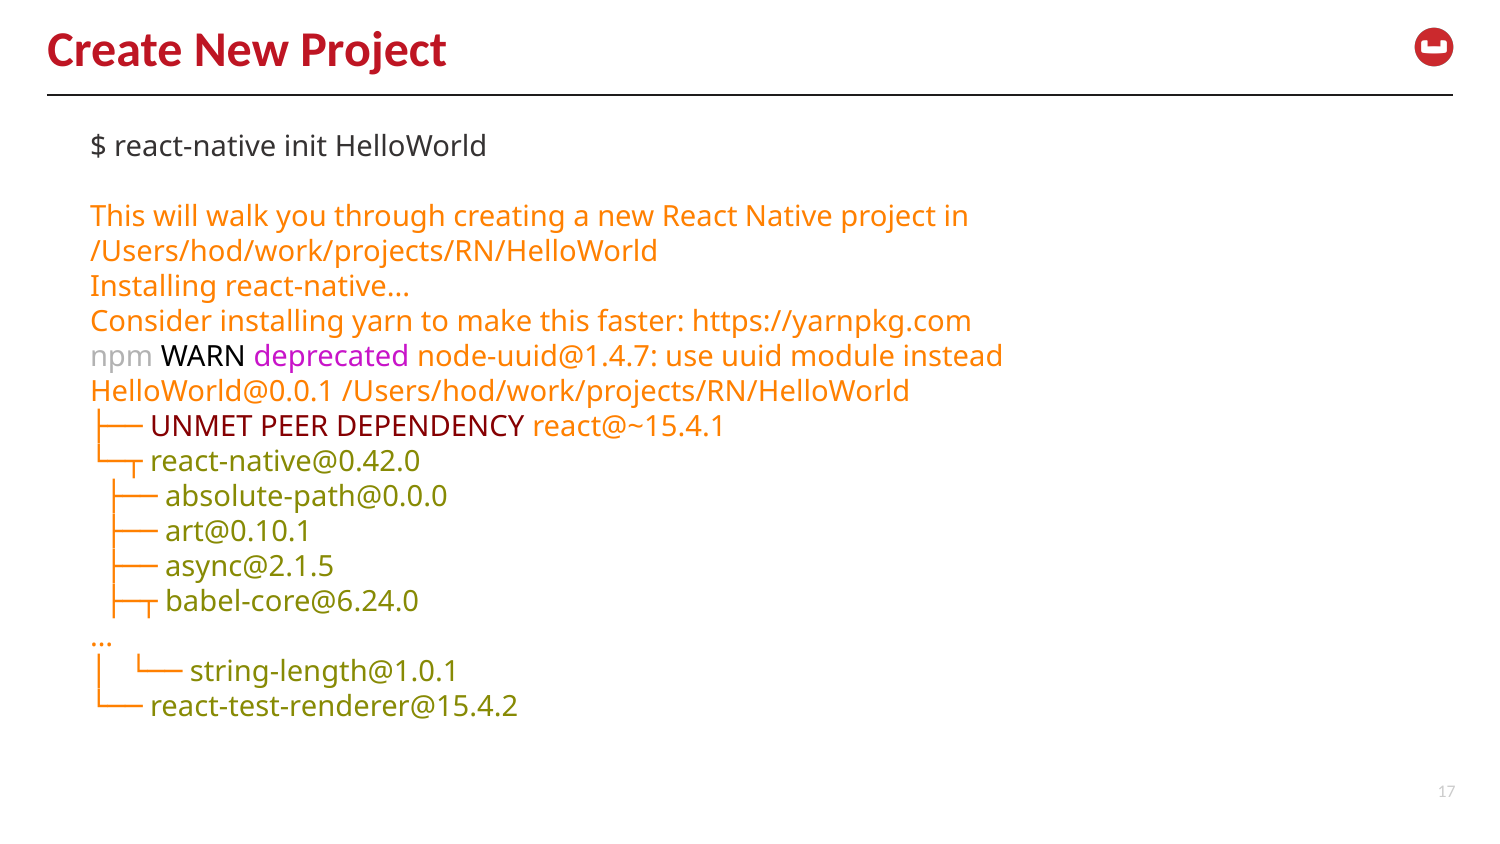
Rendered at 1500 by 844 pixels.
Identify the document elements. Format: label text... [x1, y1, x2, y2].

picture [1414, 27, 1454, 67]
list $ react-native init HelloWorld This will walk you through creating a new React Native project in /Users/hod/work/projects/RN/HelloWorld Installing react-native... Consider installing yarn to make this faster: https://yarnpkg.com npm WARN deprecated node-uuid@1.4.7: use uuid module instead HelloWorld@0.0.1 /Users/hod/work/projects/RN/HelloWorld ├── UNMET PEER DEPENDENCY react@~15.4.1 └─┬ react-native@0.42.0 ├── absolute-path@0.0.0 ├── art@0.10.1 ├── async@2.1.5 ├─┬ babel-core@6.24.0 … │ └── string-length@1.0.1 └── react-test-renderer@15.4.2 [75, 112, 1389, 670]
title Create New Project [32, 7, 1345, 96]
